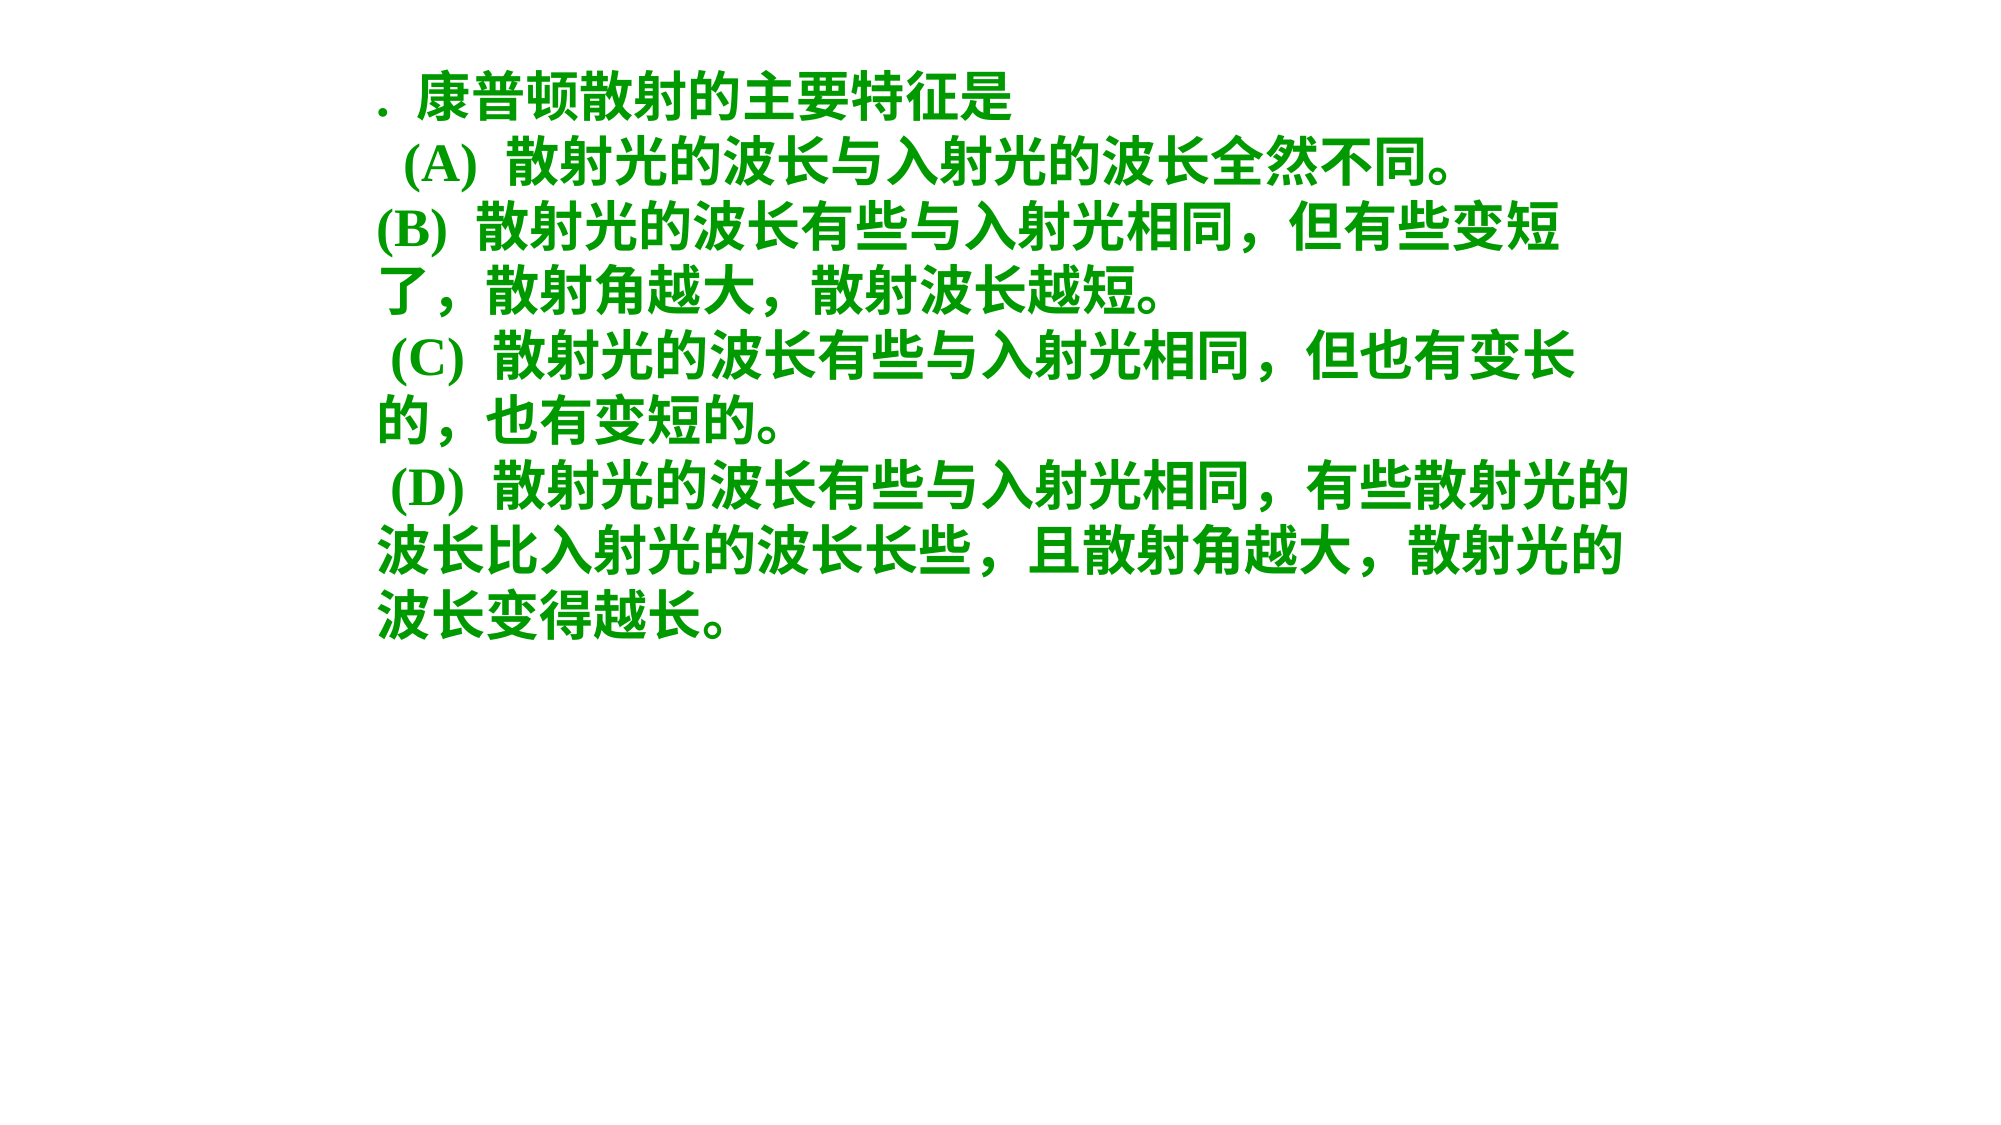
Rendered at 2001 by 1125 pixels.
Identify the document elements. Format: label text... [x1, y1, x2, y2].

text_box . 康普顿散射的主要特征是 (A) 散射光的波长与入射光的波长全然不同。 (B) 散射光的波长有些与入射光相同，但有些变短了，散射角越大，散射波长越短。 (C) 散射光的波长有些与入射光相同，但也有变长的，也有变短的。 (D) 散射光的波长有些与入射光相同，有些散射光的波长比入射光的波长长些，且散射角越大，散射光的波长变得越长。 [362, 54, 1650, 654]
